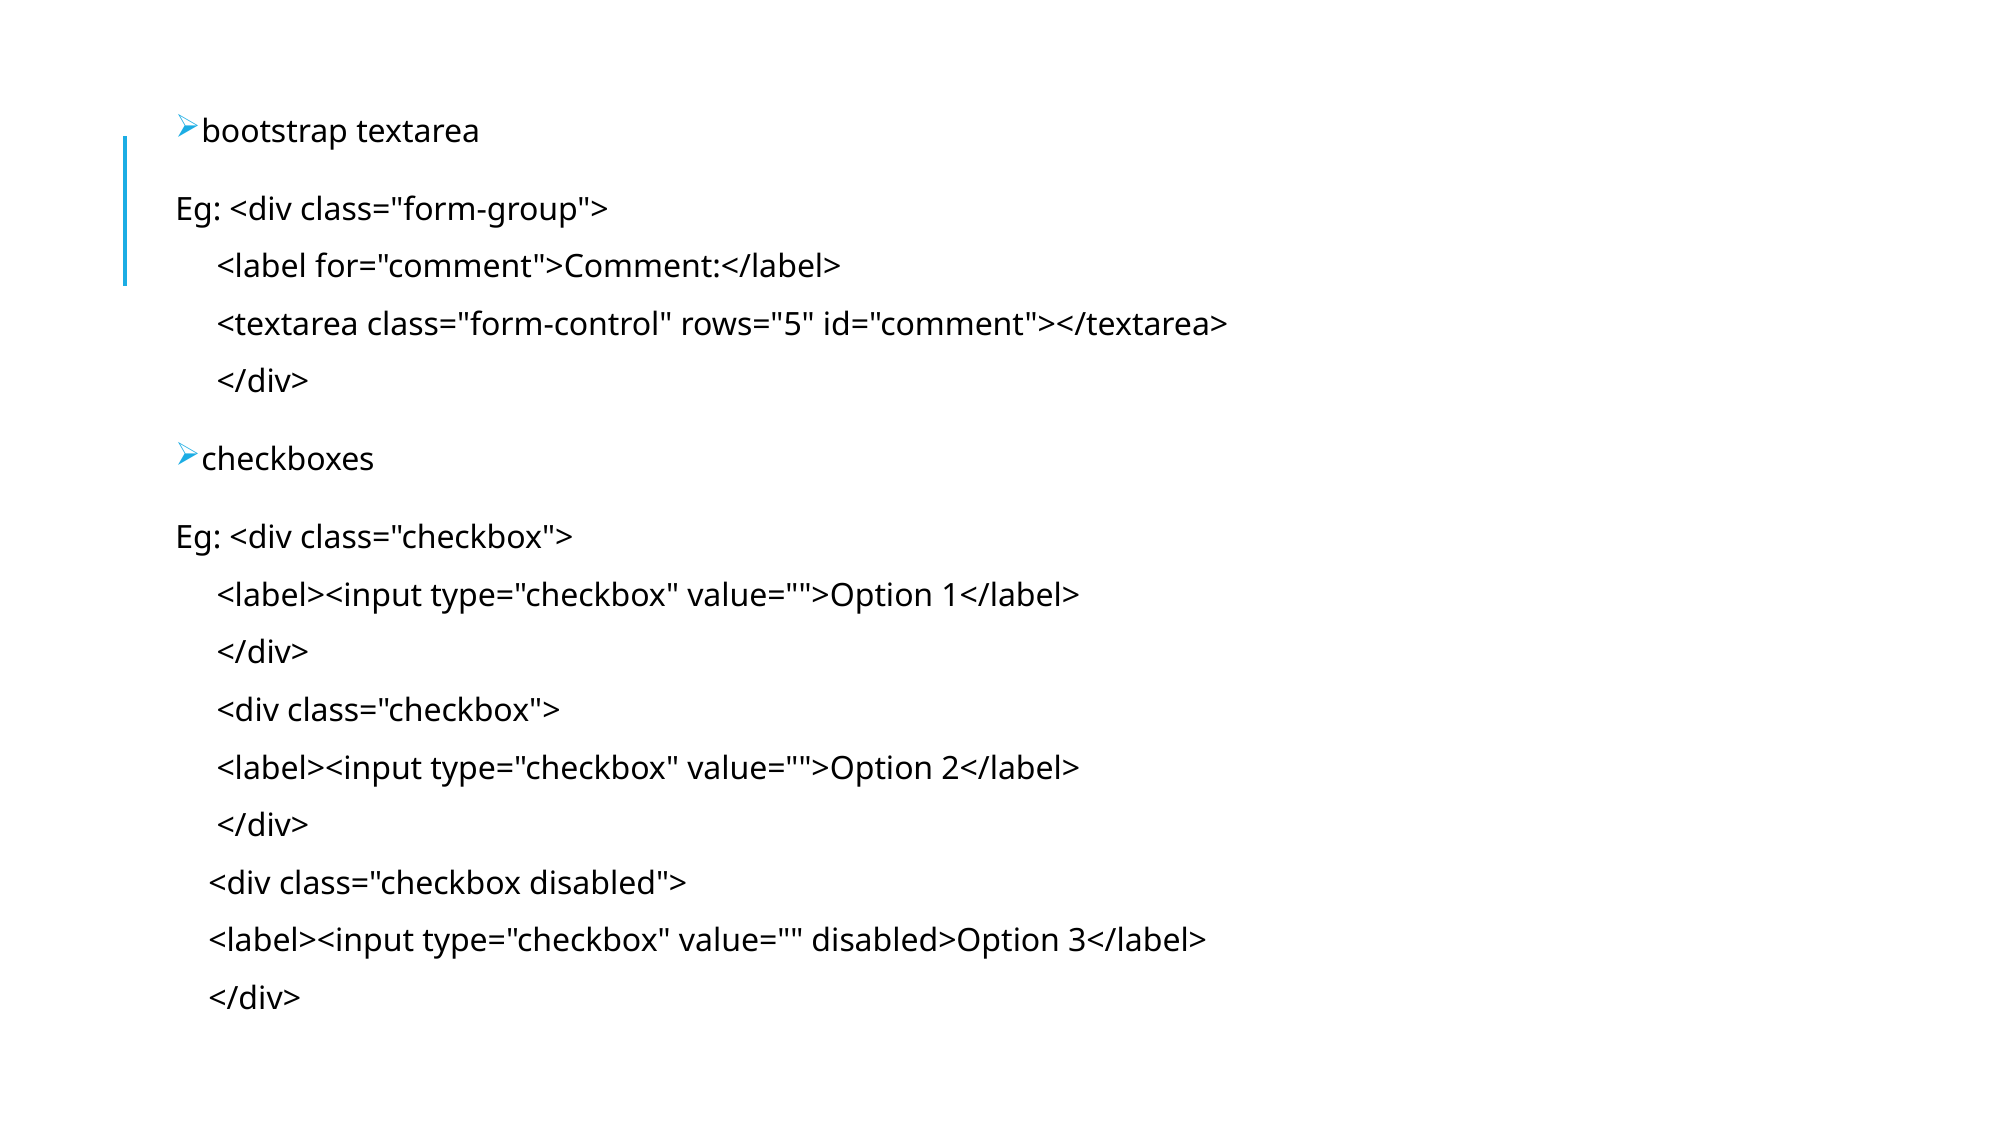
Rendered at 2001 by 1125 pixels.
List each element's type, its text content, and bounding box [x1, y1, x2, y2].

list bootstrap textarea Eg: <div class="form-group"> <label for="comment">Comment:</label> <textarea class="form-control" rows="5" id="comment"></textarea> </div> checkboxes Eg: <div class="checkbox"> <label><input type="checkbox" value="">Option 1</label> </div> <div class="checkbox"> <label><input type="checkbox" value="">Option 2</label> </div> <div class="checkbox disabled"> <label><input type="checkbox" value="" disabled>Option 3</label> </div> [168, 83, 1763, 1035]
